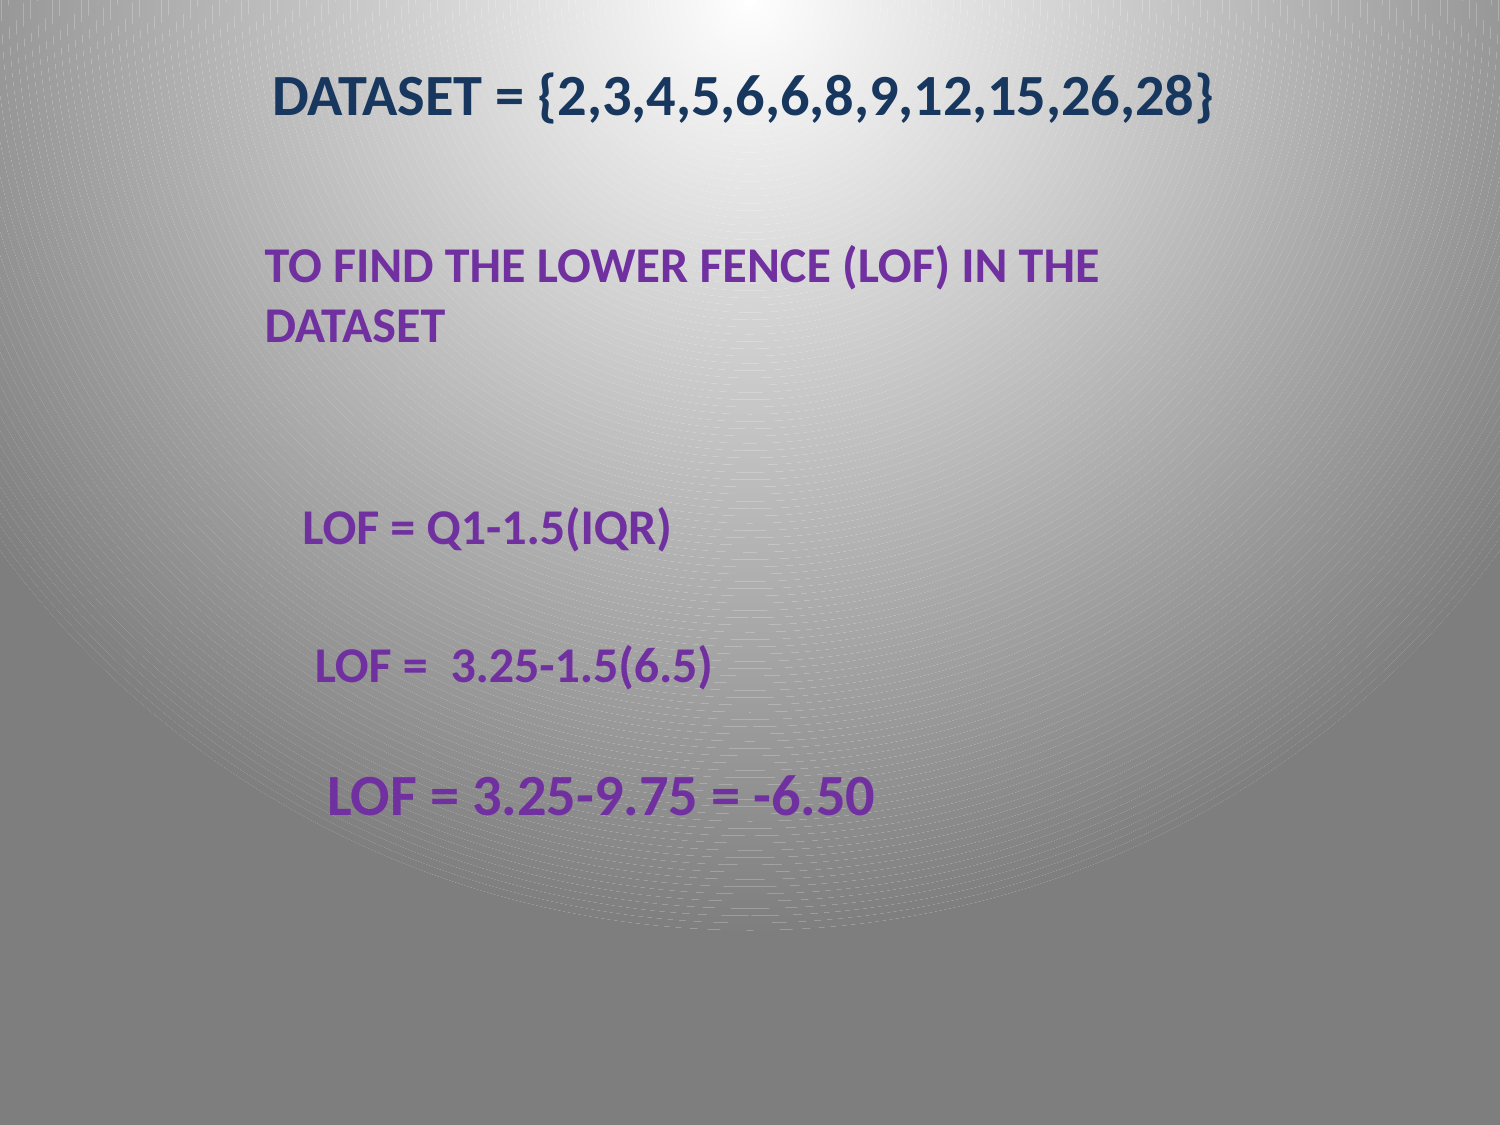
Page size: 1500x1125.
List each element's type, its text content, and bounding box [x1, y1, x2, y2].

text_box TO FIND THE LOWER FENCE (LOF) IN THE DATASET [249, 224, 1213, 360]
text_box LOF = 3.25-1.5(6.5) [299, 624, 1363, 700]
text_box LOF = 3.25-9.75 = -6.50 [312, 750, 1013, 835]
text_box DATASET = {2,3,4,5,6,6,8,9,12,15,26,28} [257, 50, 1230, 135]
text_box LOF = Q1-1.5(IQR) [287, 487, 1163, 563]
